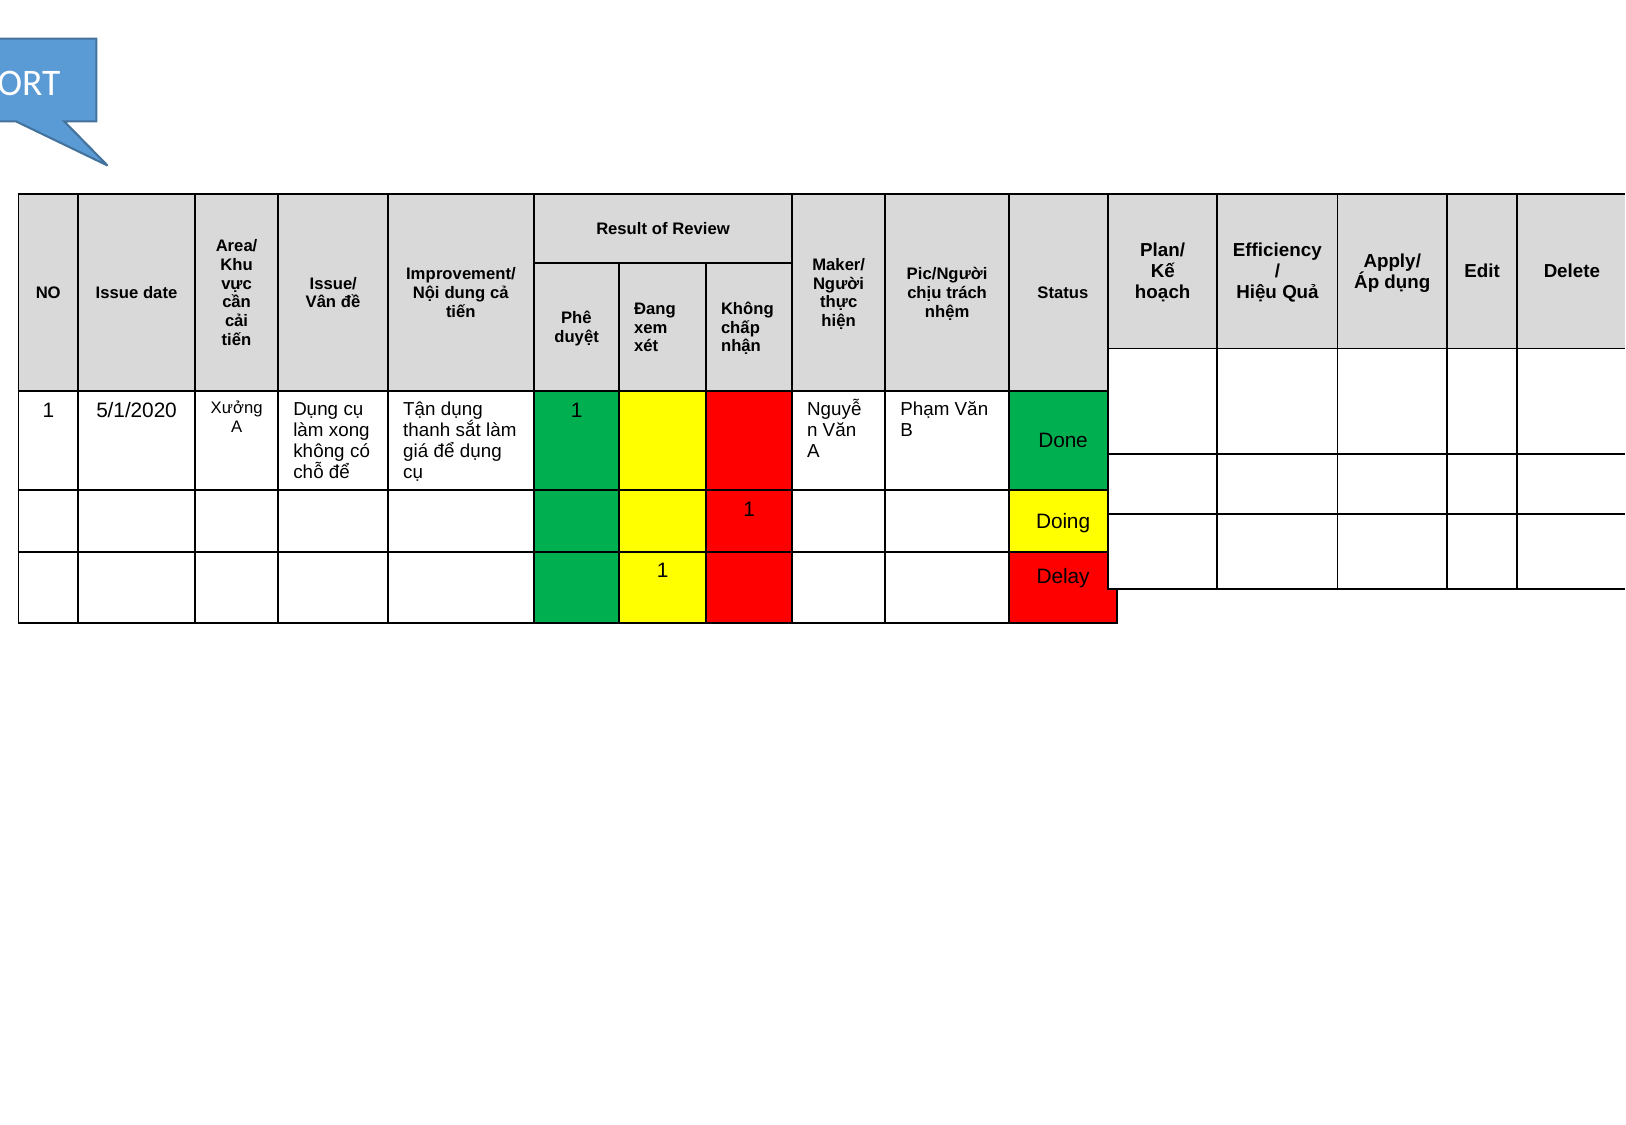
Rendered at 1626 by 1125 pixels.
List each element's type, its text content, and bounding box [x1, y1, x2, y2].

table_cell [1218, 349, 1337, 453]
table_cell [196, 491, 277, 551]
table_cell [620, 491, 705, 551]
table_cell [1218, 515, 1337, 588]
table_cell [279, 491, 387, 551]
table_cell [1338, 515, 1446, 588]
table_cell [1338, 349, 1446, 453]
table_cell [1448, 349, 1516, 453]
table_cell [1109, 455, 1216, 513]
table_cell [1518, 349, 1625, 453]
table_header Issue date [79, 195, 194, 390]
table_header Improvement/ Nội dung cả tiến [389, 195, 533, 390]
table_cell Phê duyệt [535, 264, 618, 390]
table_cell [79, 491, 194, 551]
table_cell [886, 553, 1008, 622]
table_cell [707, 553, 791, 622]
table_cell [793, 553, 884, 622]
table_header Apply/ Áp dụng [1338, 195, 1446, 348]
table_cell [279, 553, 387, 622]
table_cell Xưởng A [196, 392, 277, 489]
table_header Pic/Người chịu trách nhệm [886, 195, 1008, 390]
table_cell 1 [535, 392, 618, 489]
table_cell [535, 553, 618, 622]
table_cell [1518, 515, 1625, 588]
table_cell [1448, 515, 1516, 588]
table_cell [1338, 455, 1446, 513]
table_cell [389, 491, 533, 551]
table_cell [19, 553, 77, 622]
text_box REPORT [0, 37, 109, 167]
table_cell Dụng cụ làm xong không có chỗ để [279, 392, 387, 489]
table_cell [1518, 455, 1625, 513]
table_cell [196, 553, 277, 622]
table_cell Tận dụng thanh sắt làm giá để dụng cụ [389, 392, 533, 489]
table_cell [1109, 515, 1216, 588]
table_cell Nguyễn Văn A [793, 392, 884, 489]
table_cell Đang xem xét [620, 264, 705, 390]
table_cell [1218, 455, 1337, 513]
table_cell [793, 491, 884, 551]
table_header Efficiency/ Hiệu Quả [1218, 195, 1337, 348]
table_header Status [1010, 195, 1107, 390]
table_cell [1448, 455, 1516, 513]
table_cell [79, 553, 194, 622]
table_header Result of Review [535, 195, 791, 262]
table_cell 5/1/2020 [79, 392, 194, 489]
table_cell [19, 491, 77, 551]
table_cell [886, 491, 1008, 551]
table_cell [389, 553, 533, 622]
table_header Edit [1448, 195, 1516, 348]
table_cell Done [1010, 392, 1107, 489]
table_header Delete [1518, 195, 1625, 348]
table_cell [707, 392, 791, 489]
table_cell [535, 491, 618, 551]
table_cell Doing [1010, 491, 1107, 551]
table_cell 1 [707, 491, 791, 551]
table_cell [1109, 349, 1216, 453]
table_cell [620, 392, 705, 489]
table_header Area/ Khu vực cần cải tiến [196, 195, 277, 390]
table_header Issue/ Vân đề [279, 195, 387, 390]
table_cell Phạm Văn B [886, 392, 1008, 489]
table_cell Không chấp nhận [707, 264, 791, 390]
table_cell Delay [1010, 553, 1116, 622]
table_header NO [19, 195, 77, 390]
table_cell 1 [19, 392, 77, 489]
table_header Plan/ Kế hoạch [1109, 195, 1216, 348]
table_header Maker/Người thực hiện [793, 195, 884, 390]
table_cell 1 [620, 553, 705, 622]
